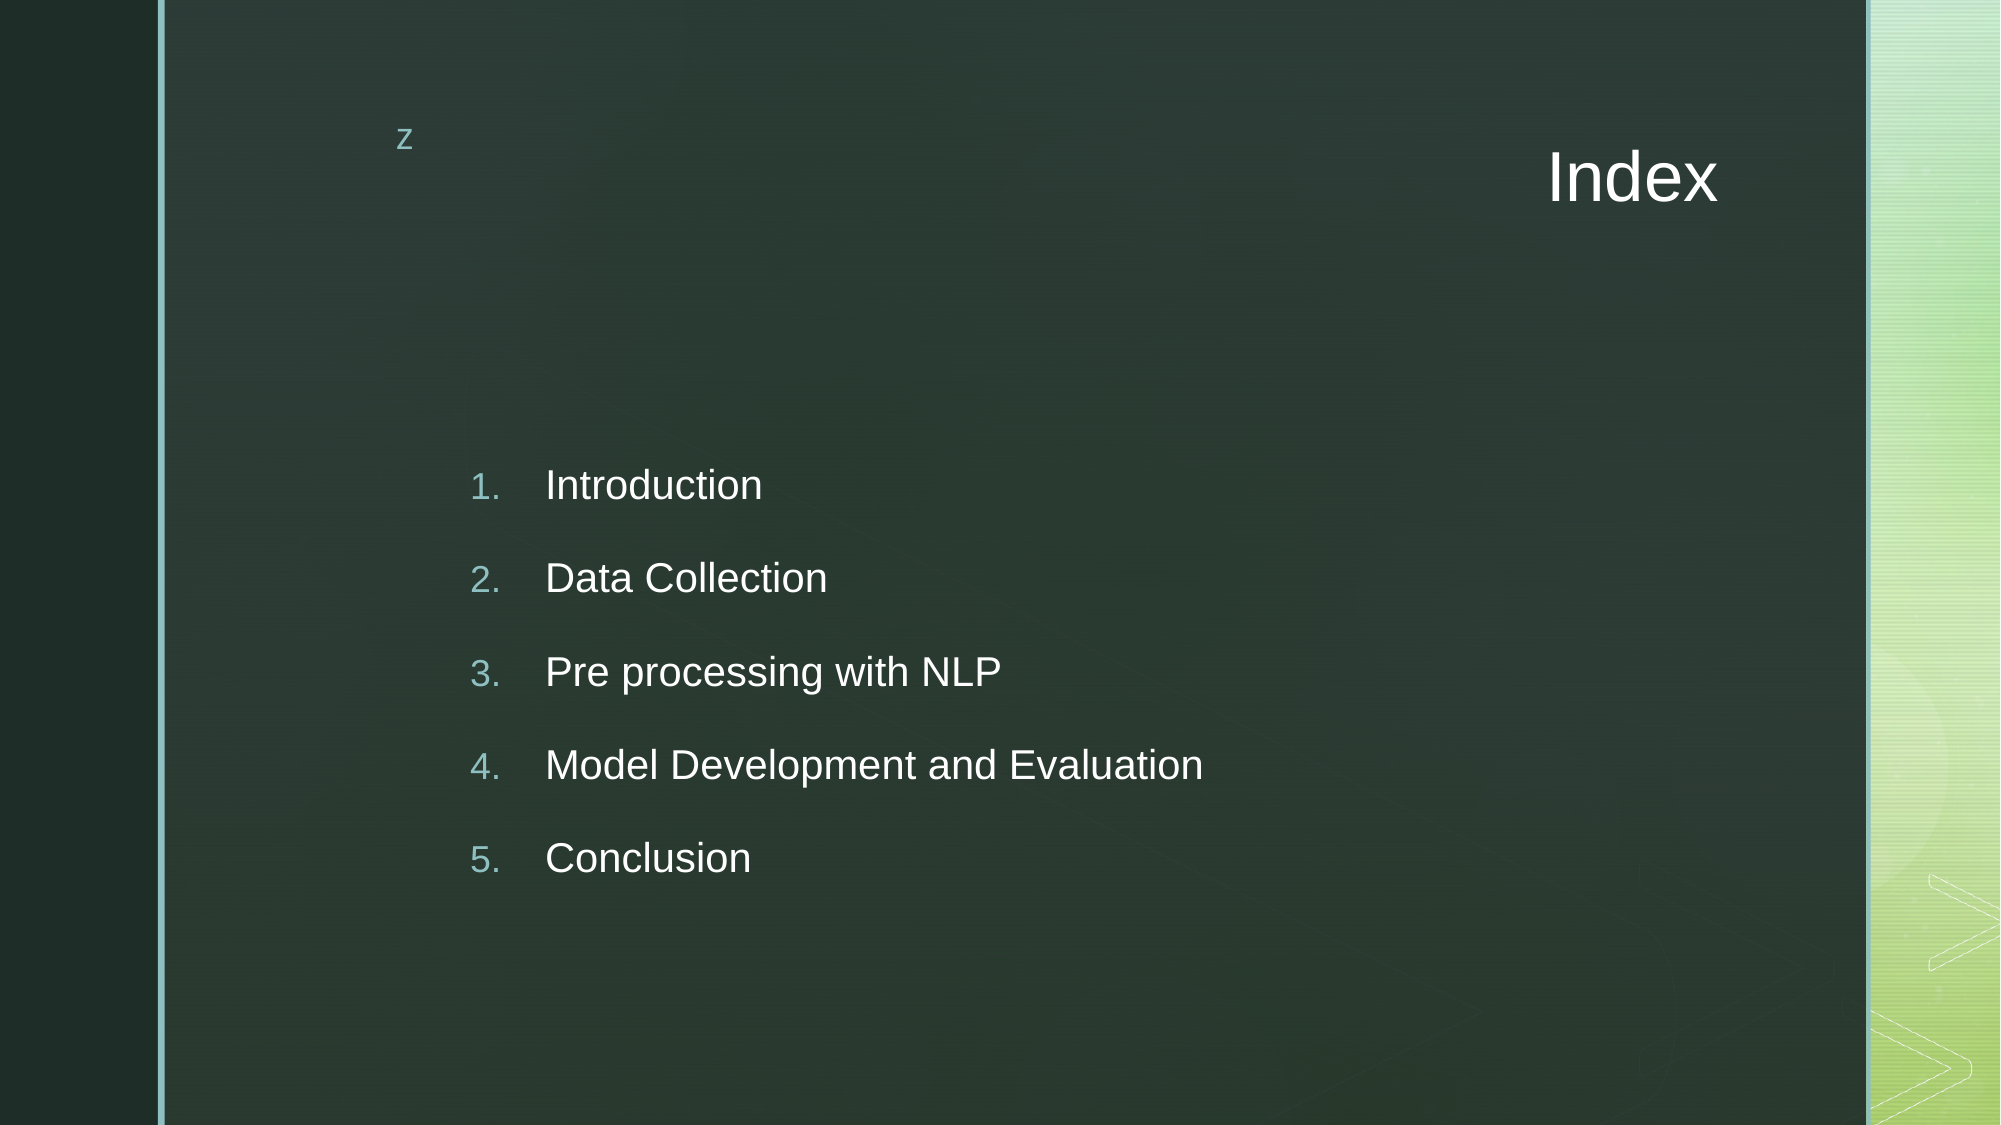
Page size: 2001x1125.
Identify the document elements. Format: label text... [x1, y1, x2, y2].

title Index [428, 132, 1734, 310]
list Introduction Data Collection Pre processing with NLP Model Development and Evaluation Conclusion [454, 336, 1734, 993]
picture [1871, 0, 2001, 1125]
